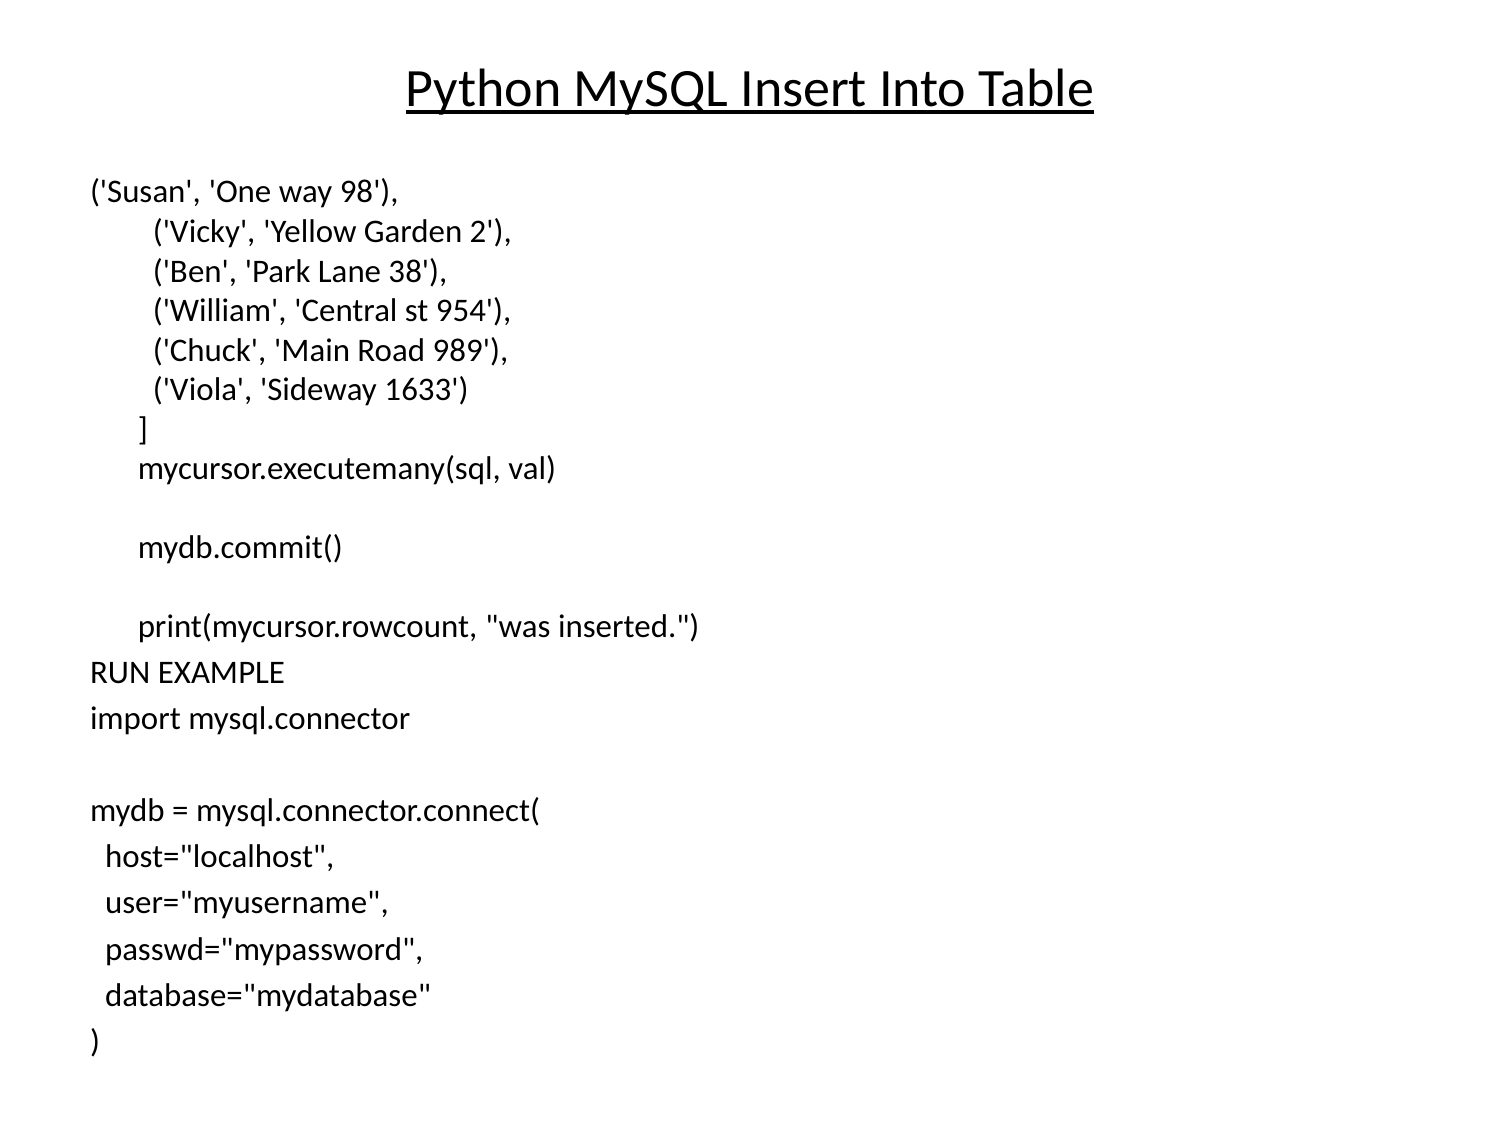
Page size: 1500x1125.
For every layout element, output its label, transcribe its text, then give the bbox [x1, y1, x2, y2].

title Python MySQL Insert Into Table [75, 45, 1425, 125]
list ('Susan', 'One way 98'), ('Vicky', 'Yellow Garden 2'), ('Ben', 'Park Lane 38'), ('William', 'Central st 954'), ('Chuck', 'Main Road 989'), ('Viola', 'Sideway 1633') ] mycursor.executemany(sql, val) mydb.commit() print(mycursor.rowcount, "was inserted.") RUN EXAMPLE import mysql.connector mydb = mysql.connector.connect( host="localhost", user="myusername", passwd="mypassword", database="mydatabase" ) [75, 162, 1425, 1075]
